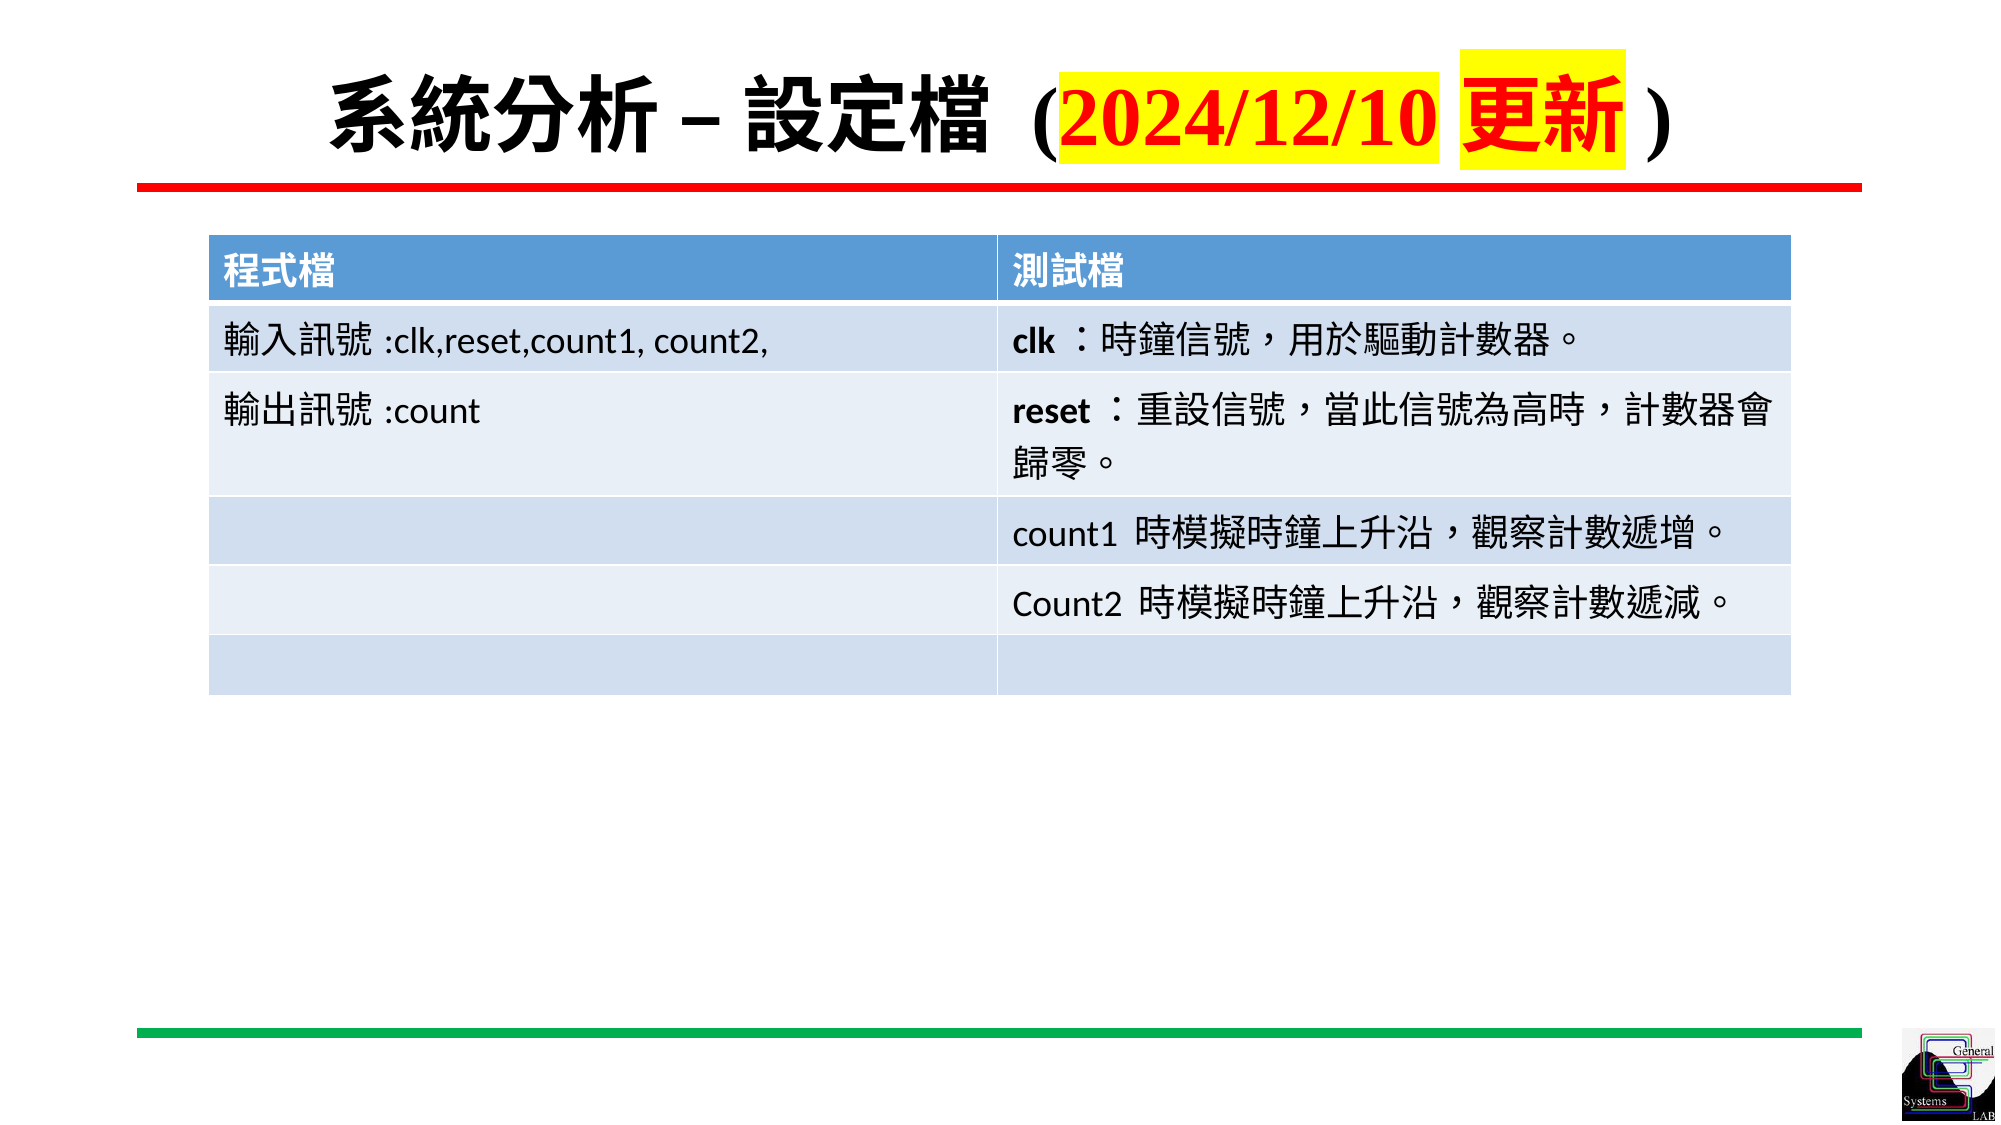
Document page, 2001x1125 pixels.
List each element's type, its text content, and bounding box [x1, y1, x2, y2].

table_cell [209, 566, 997, 634]
table_cell reset：重設信號，當此信號為高時，計數器會歸零。 [998, 373, 1791, 495]
table_header 程式檔 [209, 235, 997, 300]
table_header 測試檔 [998, 235, 1791, 300]
table_cell count1 時模擬時鐘上升沿，觀察計數遞增。 [998, 497, 1791, 564]
table_cell Count2 時模擬時鐘上升沿，觀察計數遞減。 [998, 566, 1791, 634]
picture [1902, 1028, 1995, 1121]
table_cell [998, 635, 1791, 695]
title 系統分析 – 設定檔 (2024/12/10更新) [137, 59, 1863, 178]
table_cell [209, 497, 997, 564]
table_cell 輸出訊號:count [209, 373, 997, 495]
table_cell [209, 635, 997, 695]
table_cell 輸入訊號:clk,reset,count1, count2, [209, 306, 997, 371]
table_cell clk：時鐘信號，用於驅動計數器。 [998, 306, 1791, 371]
